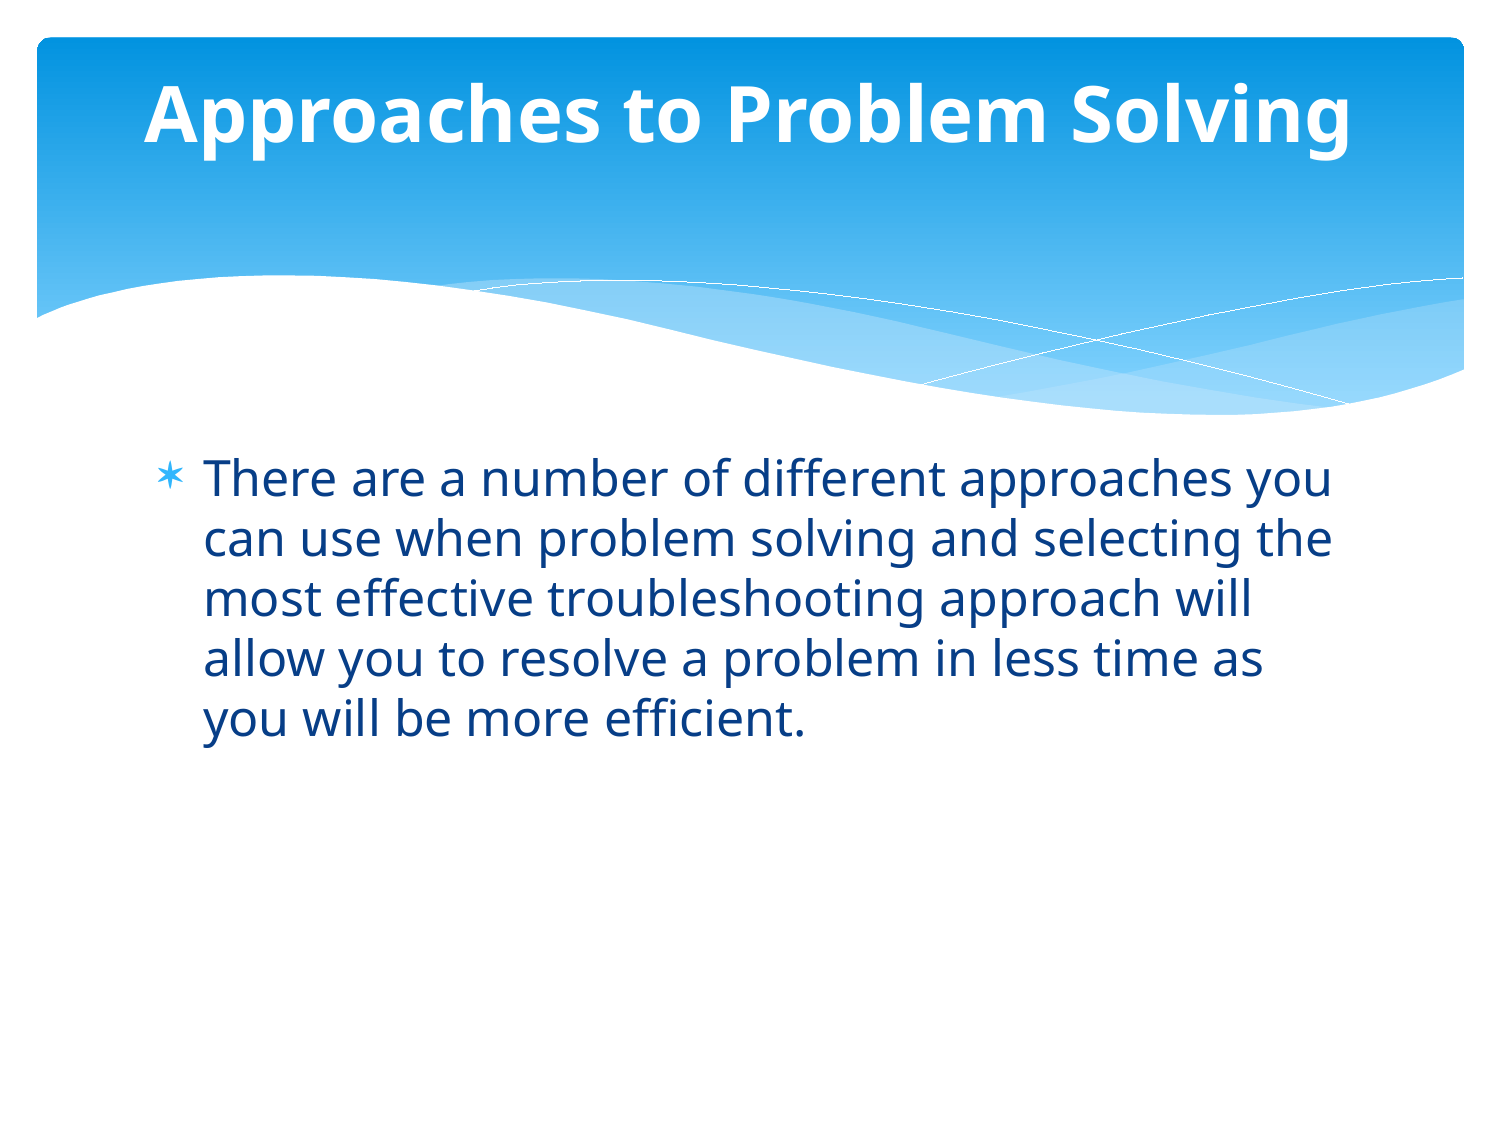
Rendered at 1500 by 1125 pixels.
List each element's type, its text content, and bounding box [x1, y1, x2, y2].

title Approaches to Problem Solving [75, 55, 1425, 261]
list There are a number of different approaches you can use when problem solving and selecting the most effective troubleshooting approach will allow you to resolve a problem in less time as you will be more efficient. [143, 438, 1359, 1005]
